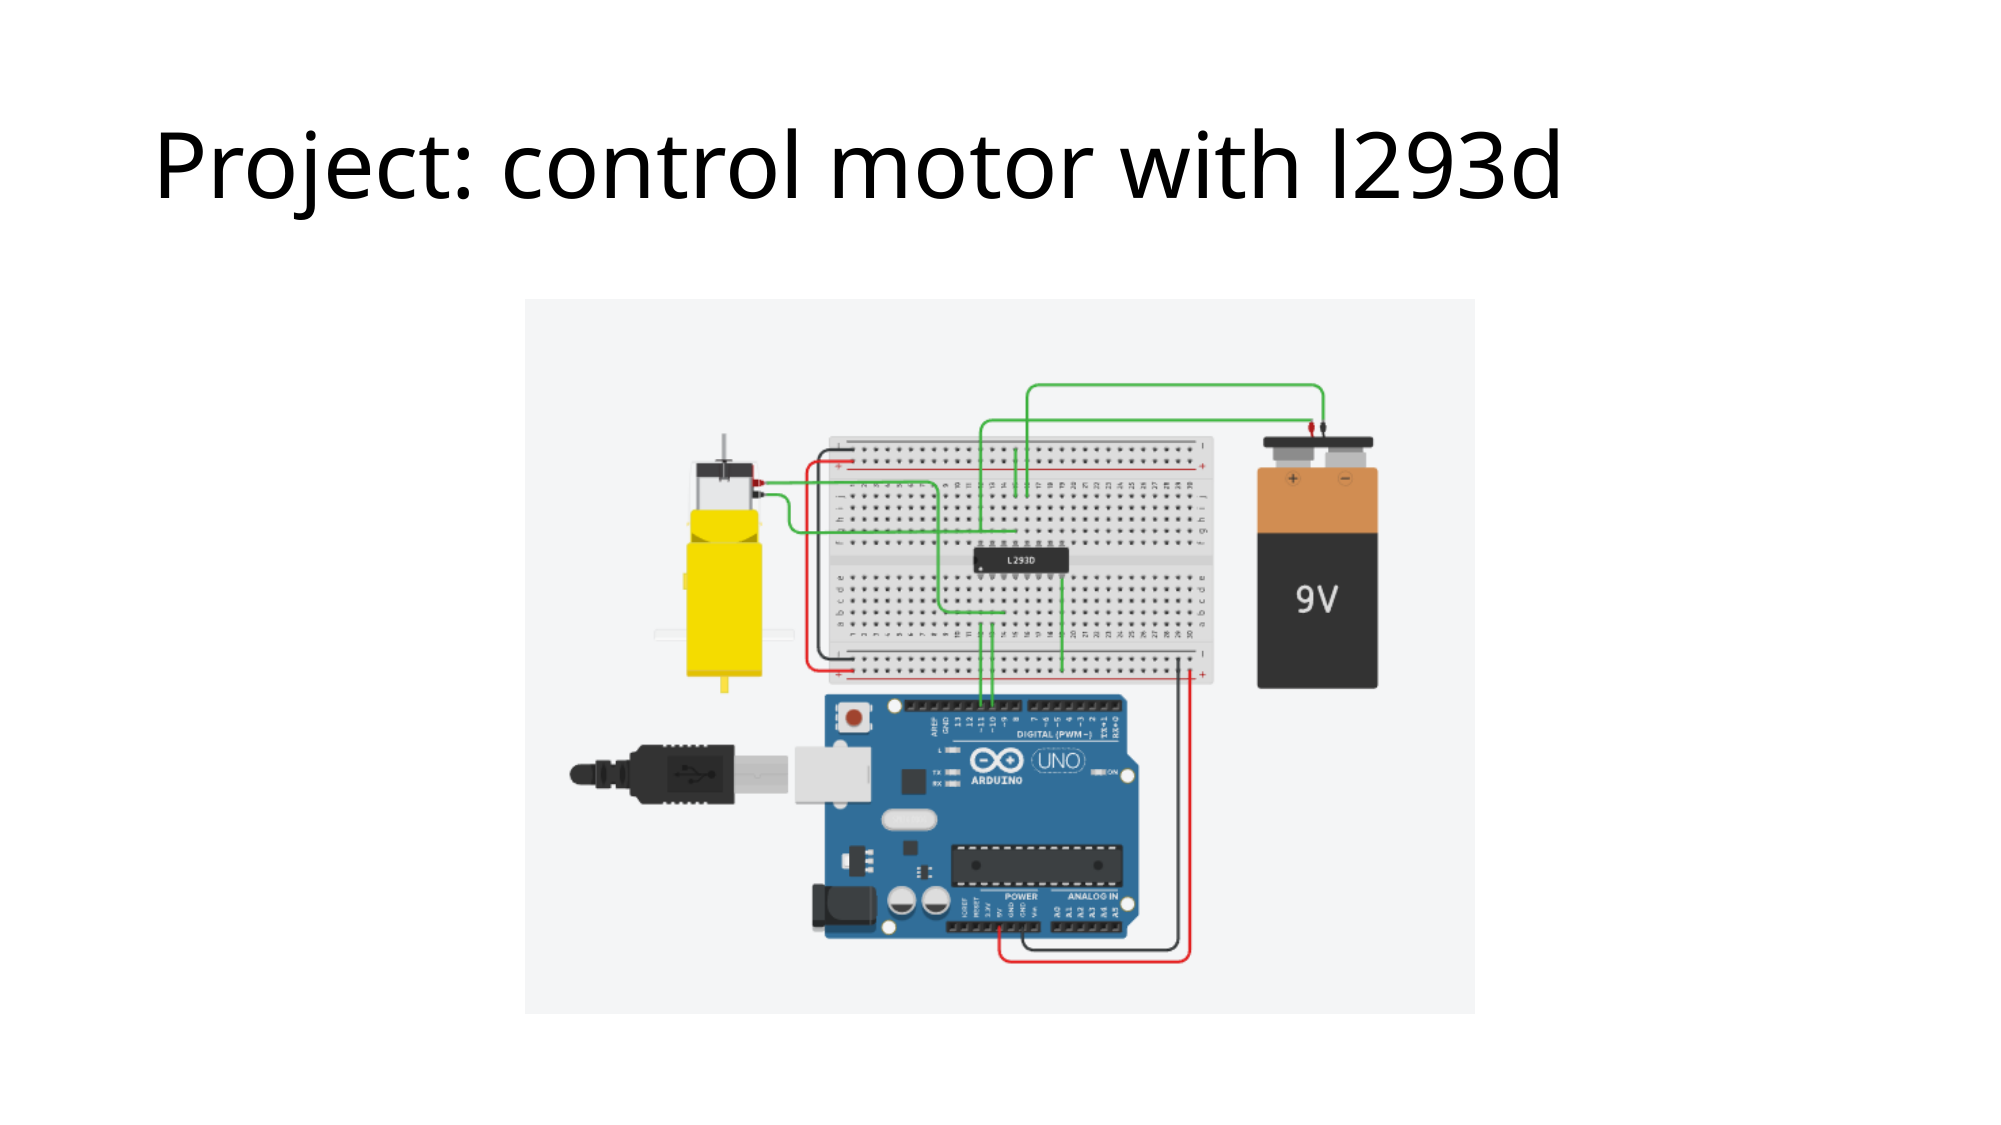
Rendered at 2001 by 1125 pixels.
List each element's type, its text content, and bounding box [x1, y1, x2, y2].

title Project: control motor with l293d [137, 59, 1863, 278]
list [525, 299, 1475, 1014]
